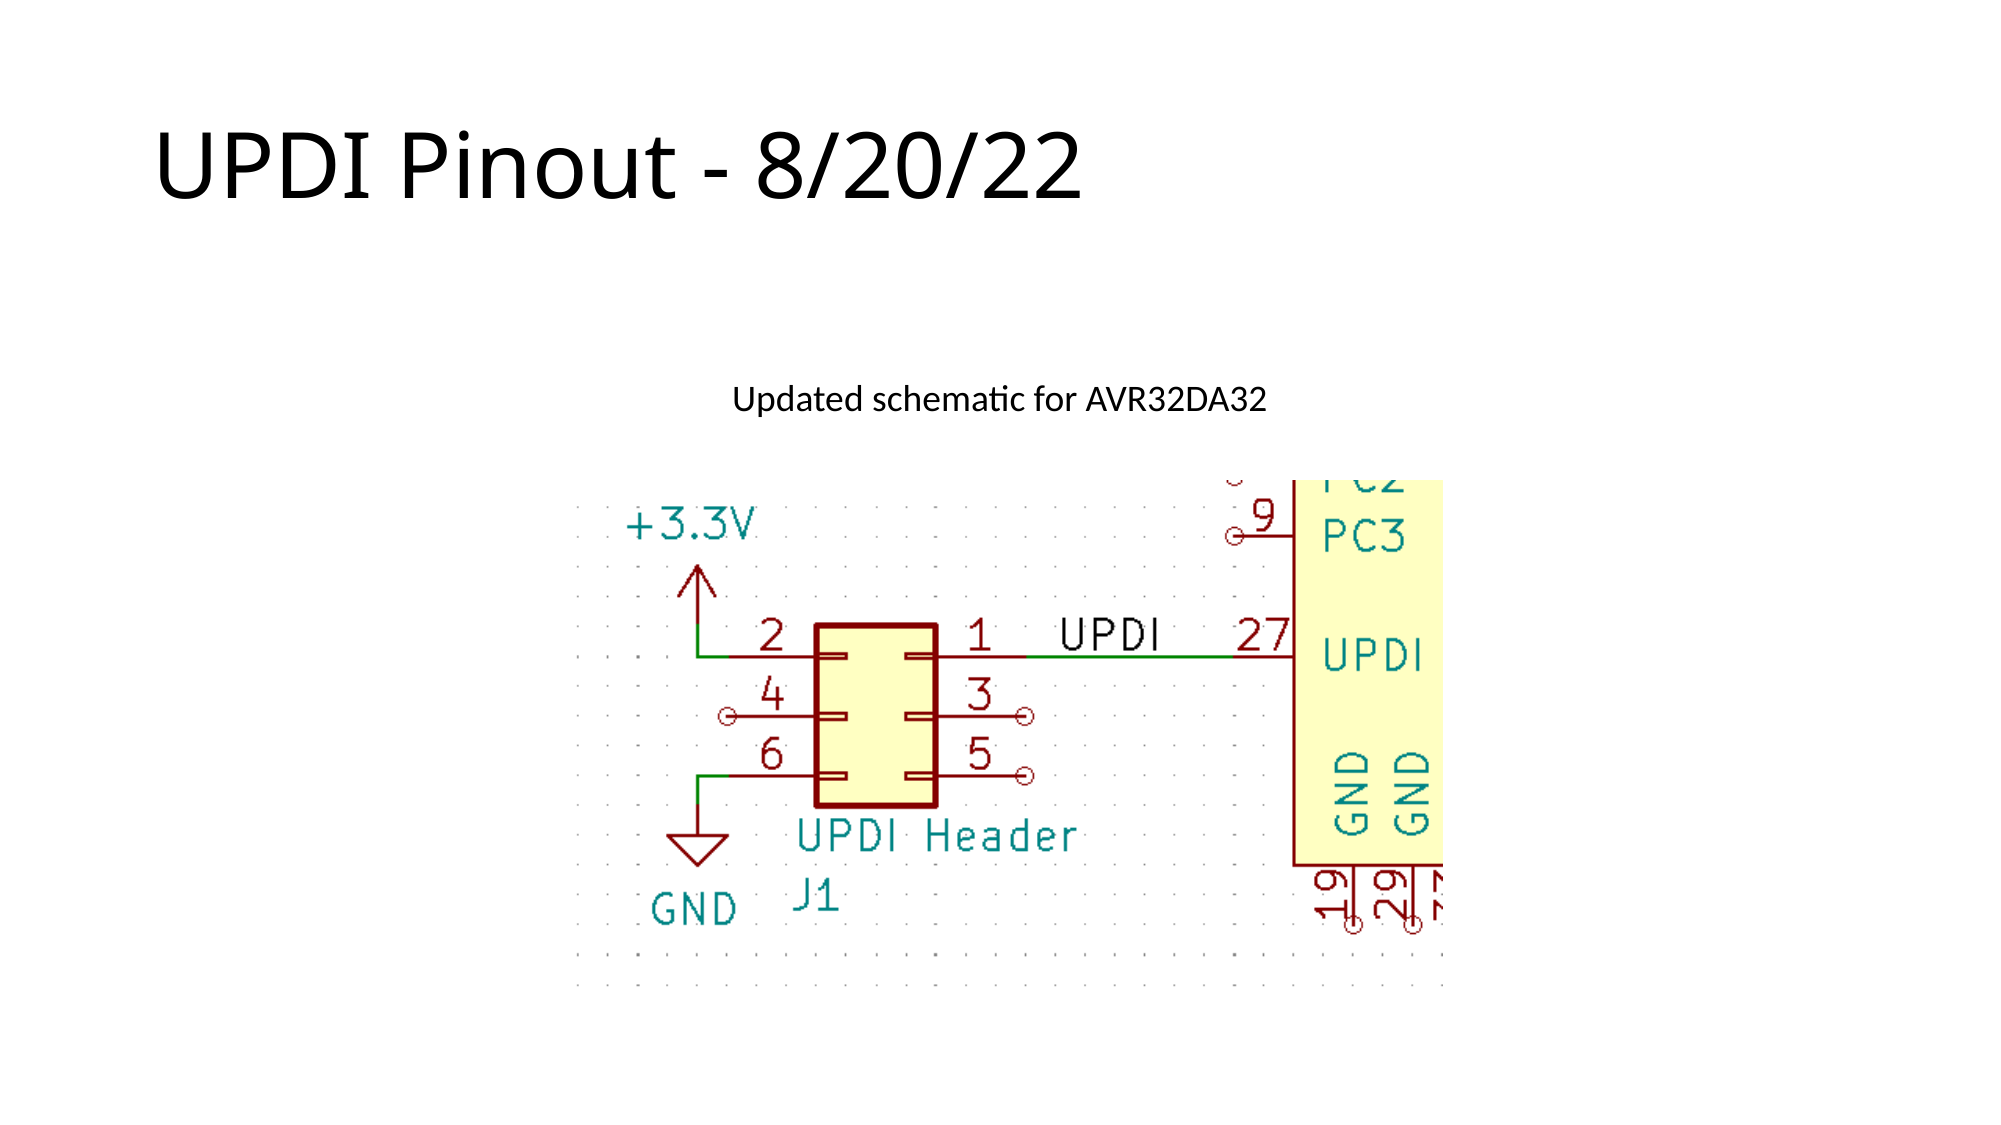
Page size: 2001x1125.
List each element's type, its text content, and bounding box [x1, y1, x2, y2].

picture [557, 480, 1443, 1002]
list Updated schematic for AVR32DA32 [705, 371, 1295, 444]
title UPDI Pinout - 8/20/22 [137, 59, 1863, 278]
